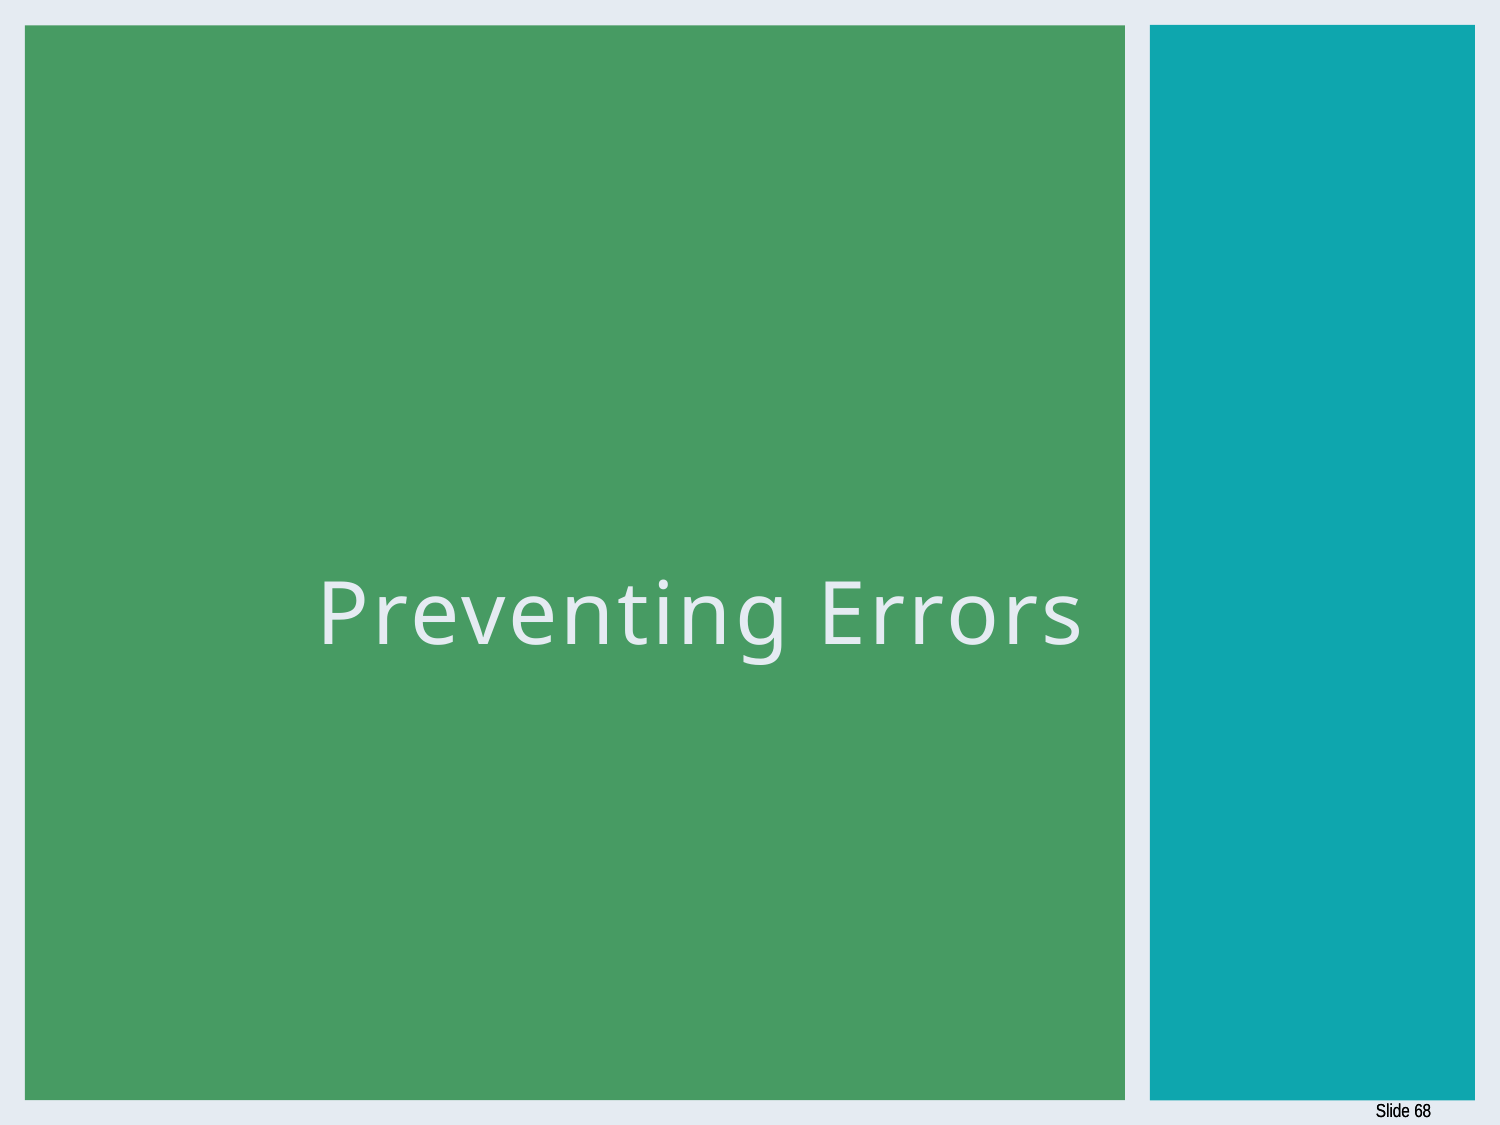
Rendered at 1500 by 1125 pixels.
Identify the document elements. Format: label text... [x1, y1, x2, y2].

title Preventing Errors [62, 474, 1100, 745]
